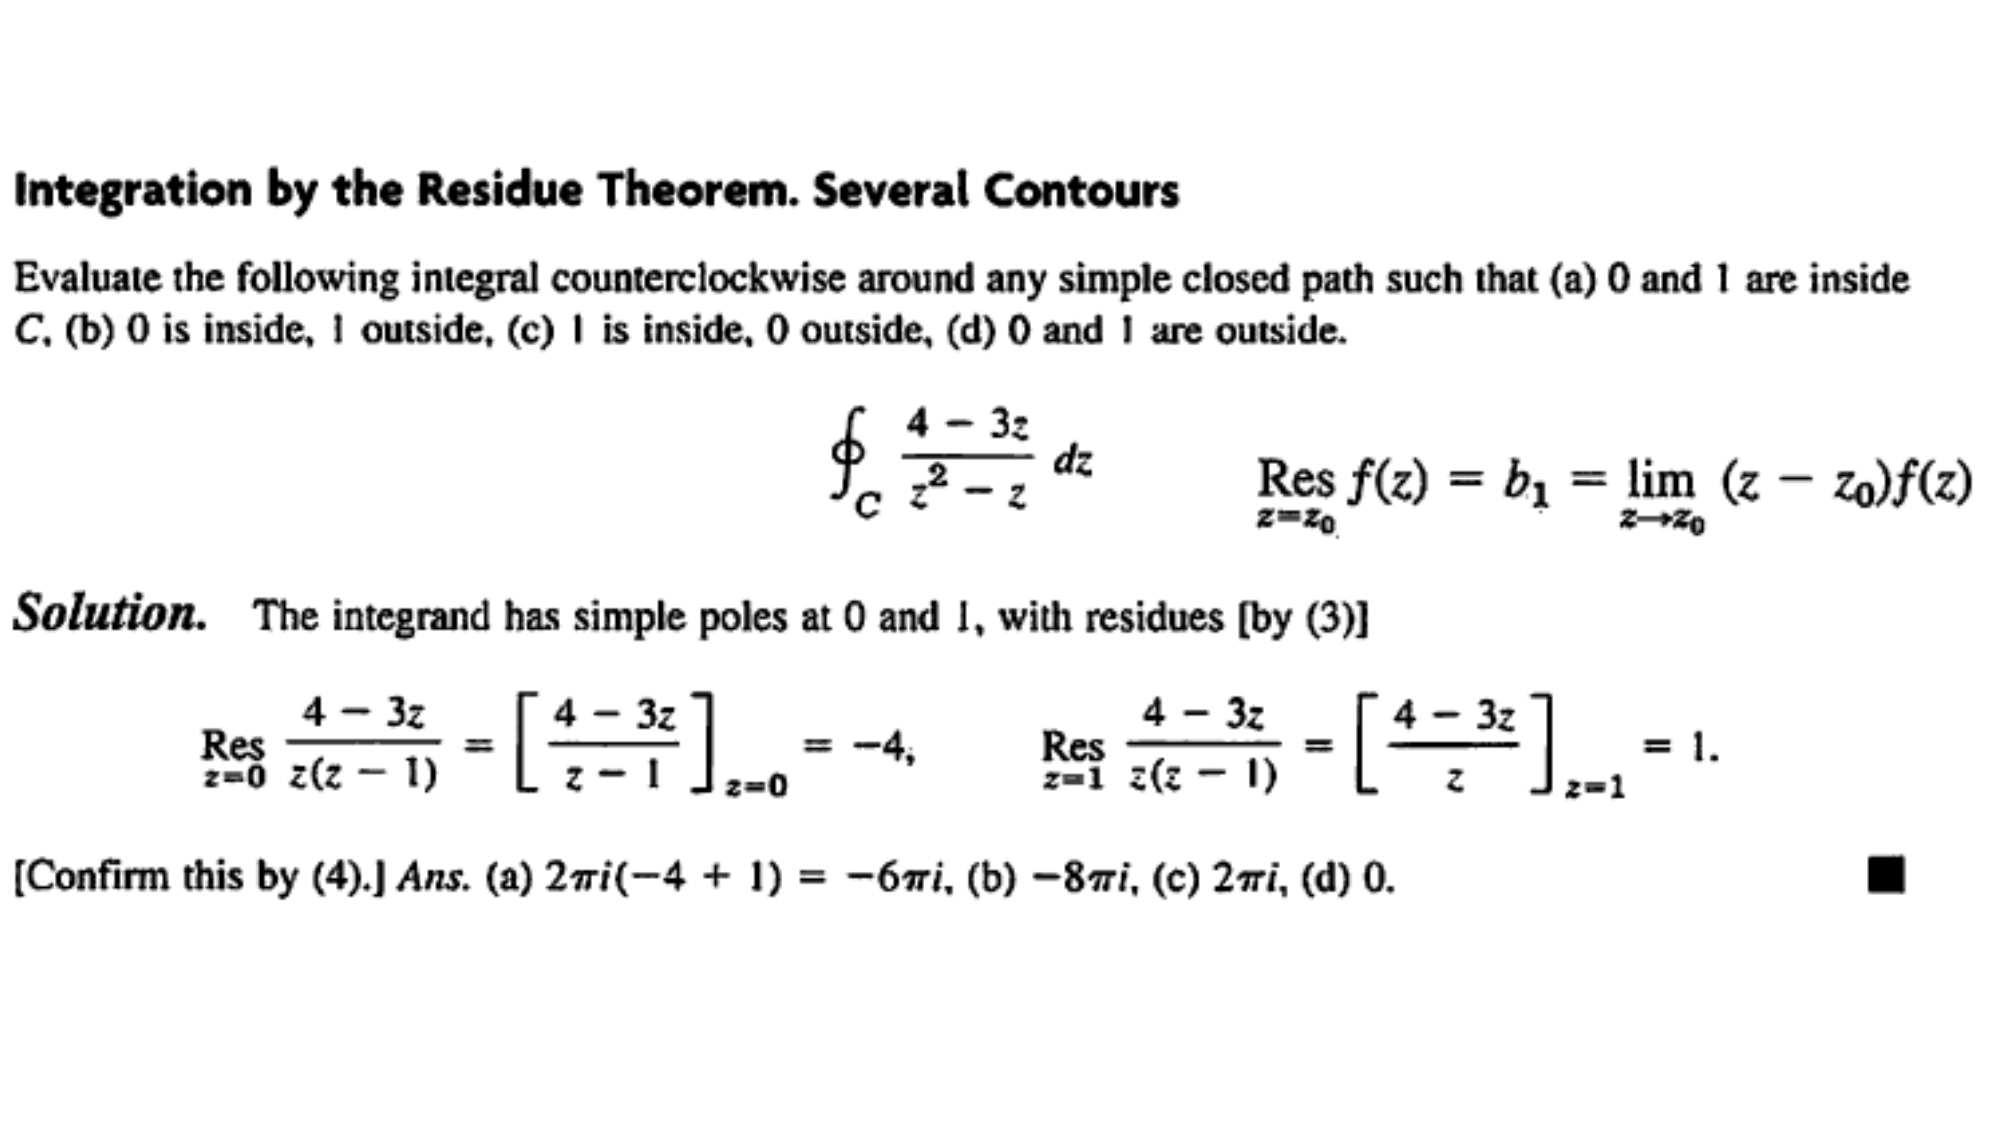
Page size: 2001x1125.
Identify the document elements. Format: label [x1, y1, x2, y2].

picture [0, 161, 2000, 948]
